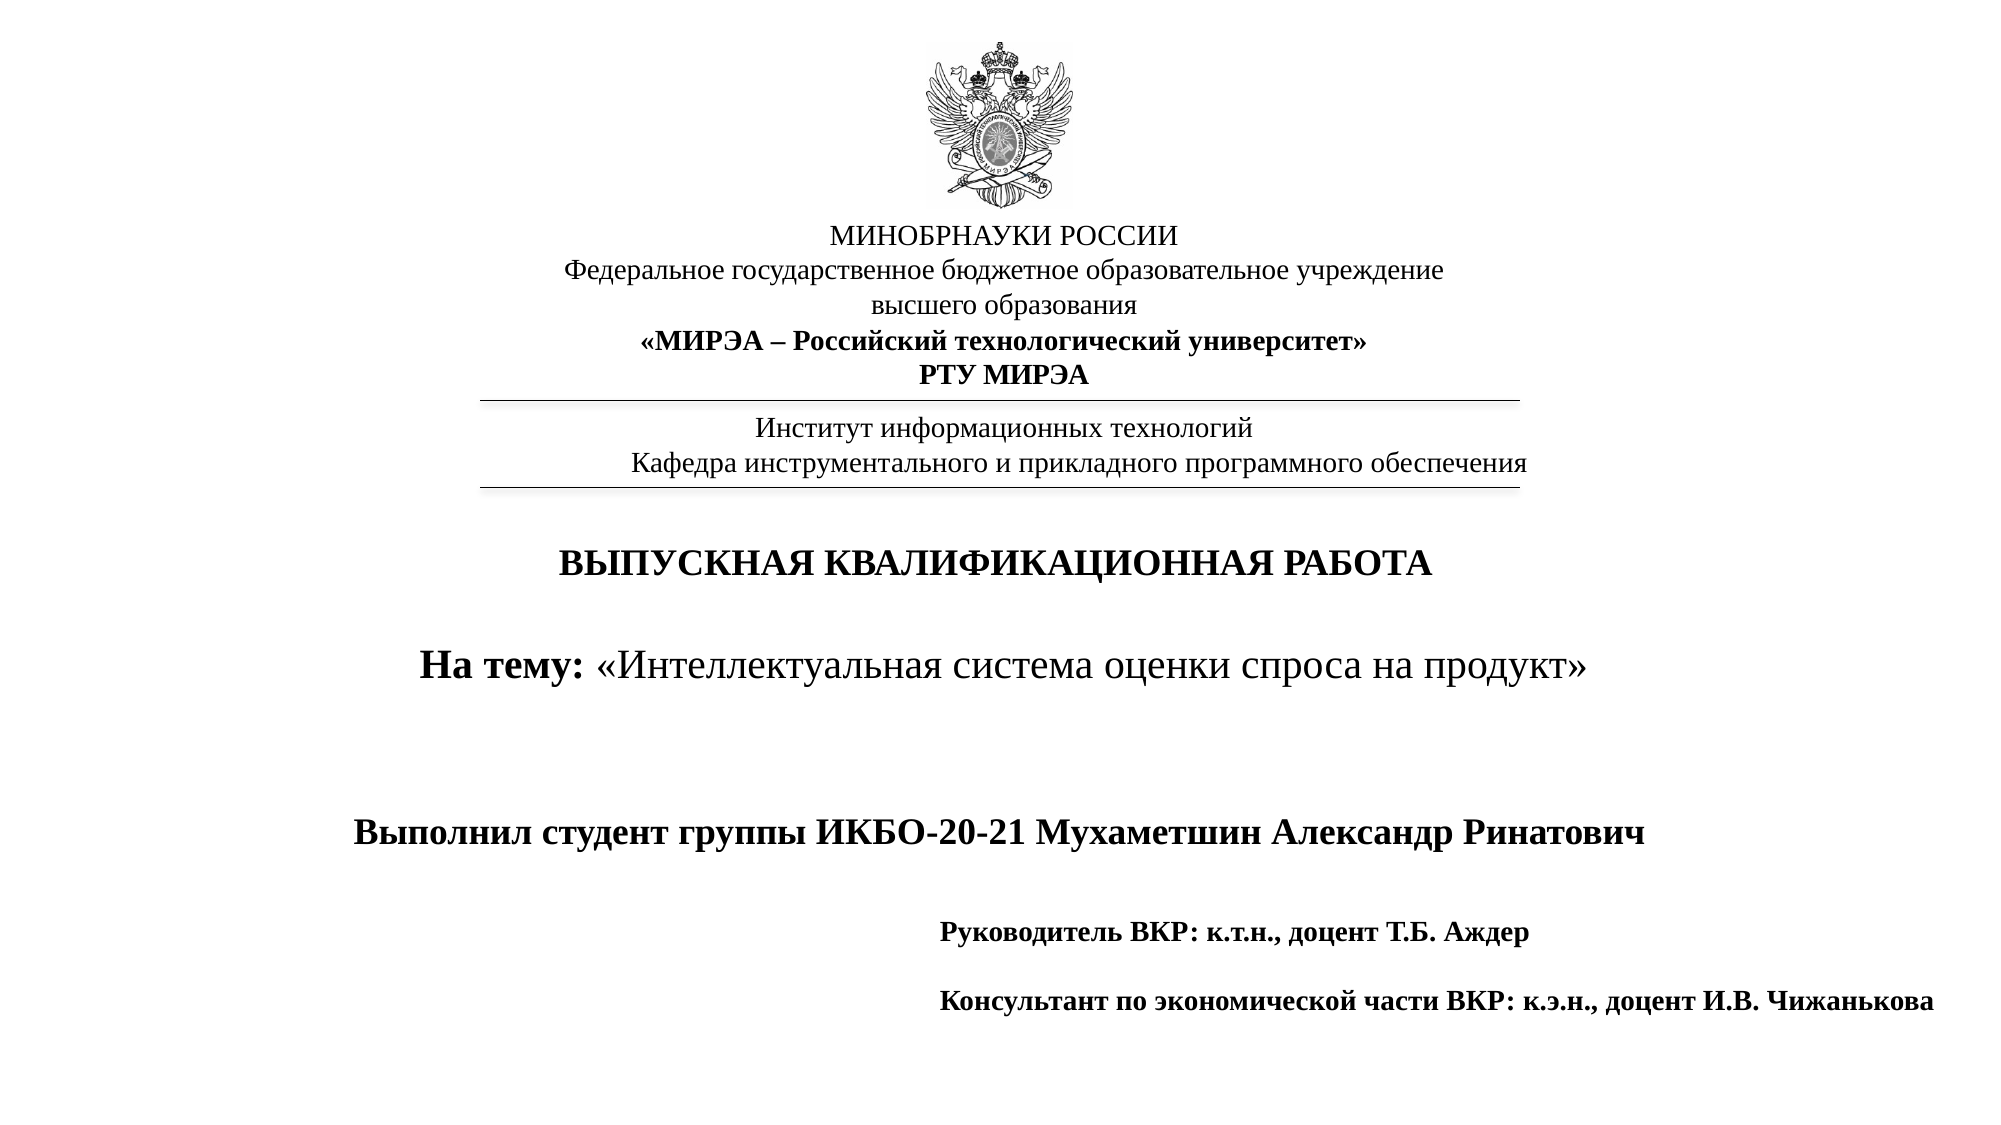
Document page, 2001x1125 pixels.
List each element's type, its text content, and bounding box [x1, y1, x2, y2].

text_box ВЫПУСКНАЯ КВАЛИФИКАЦИОННАЯ РАБОТА [535, 530, 1448, 591]
text_box МИНОБРНАУКИ РОССИИ Федеральное государственное бюджетное образовательное учреждение высшего образования «МИРЭА – Российский технологический университет» РТУ МИРЭА Институт информационных технологий Кафедра инструментального и прикладного программного обеспечения [295, 208, 1639, 486]
picture [926, 42, 1074, 209]
text_box Выполнил студент группы ИКБО-20-21 Мухаметшин Александр Ринатович [322, 799, 1678, 859]
text_box На тему: «Интеллектуальная система оценки спроса на продукт» [99, 604, 1900, 695]
text_box Руководитель ВКР: к.т.н., доцент Т.Б. Аждер Консультант по экономической части ВКР: к.э.н., доцент И.В. Чижанькова [851, 887, 1969, 1024]
